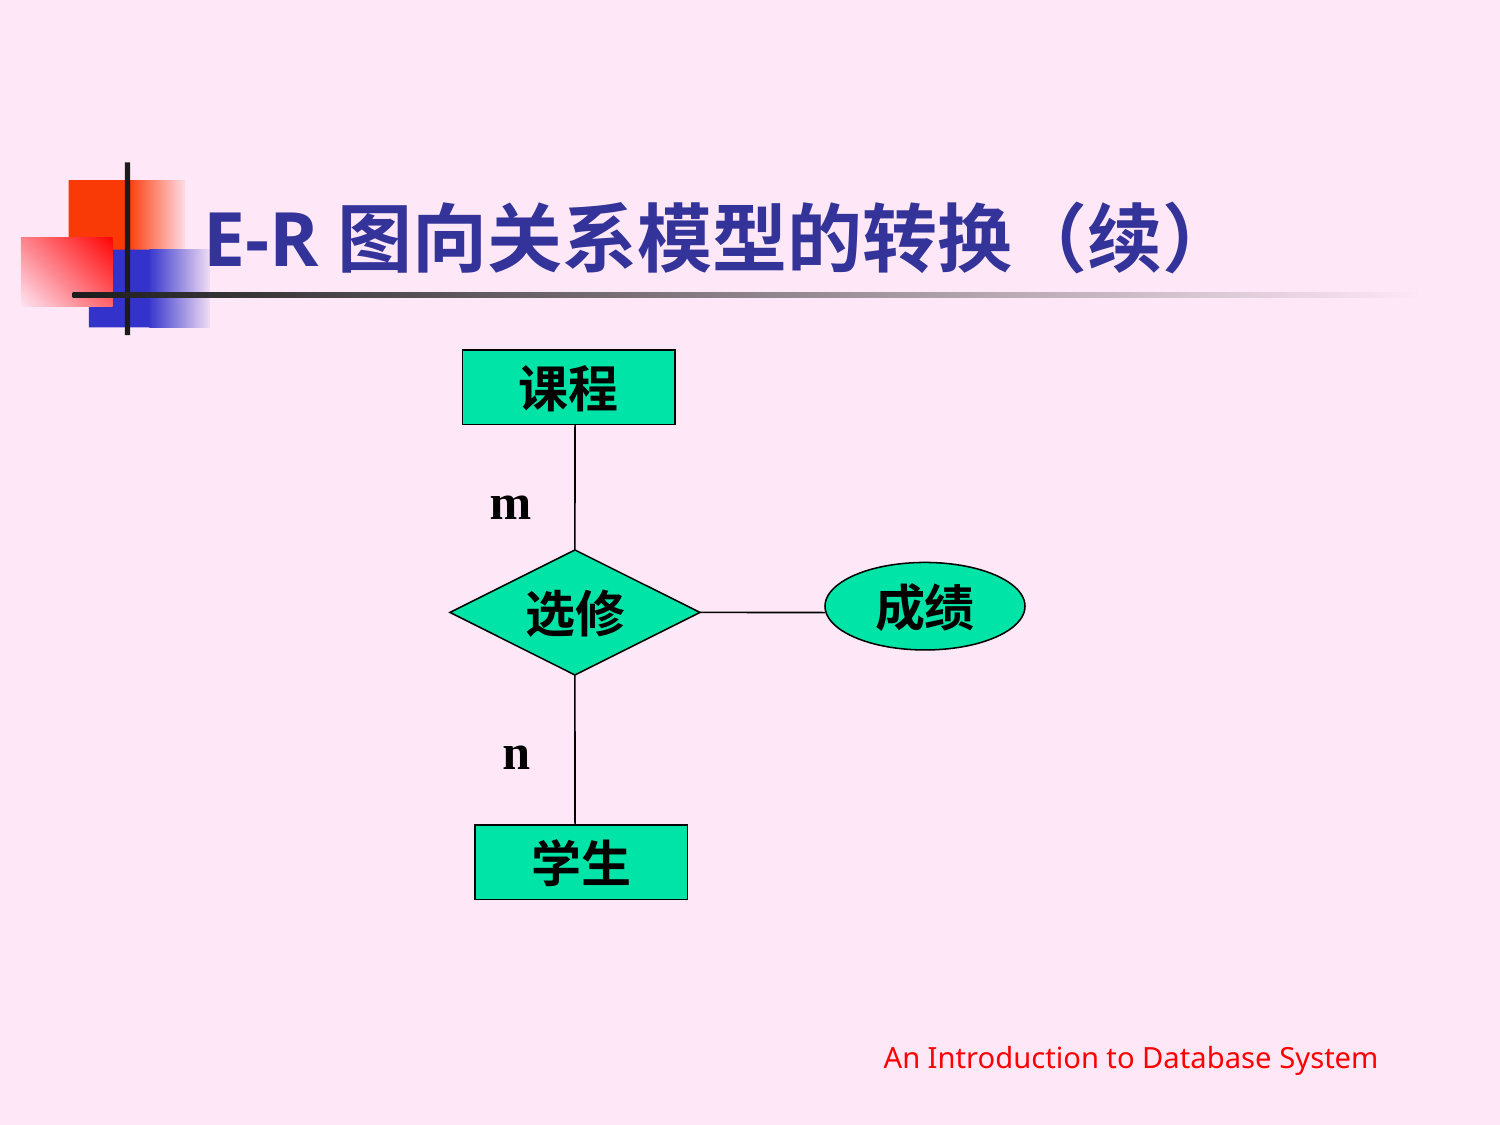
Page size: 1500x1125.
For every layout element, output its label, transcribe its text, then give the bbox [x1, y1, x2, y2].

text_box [449, 349, 1026, 1038]
title E-R图向关系模型的转换（续） [188, 101, 1468, 289]
footer An Introduction to Database System [824, 1011, 1438, 1087]
